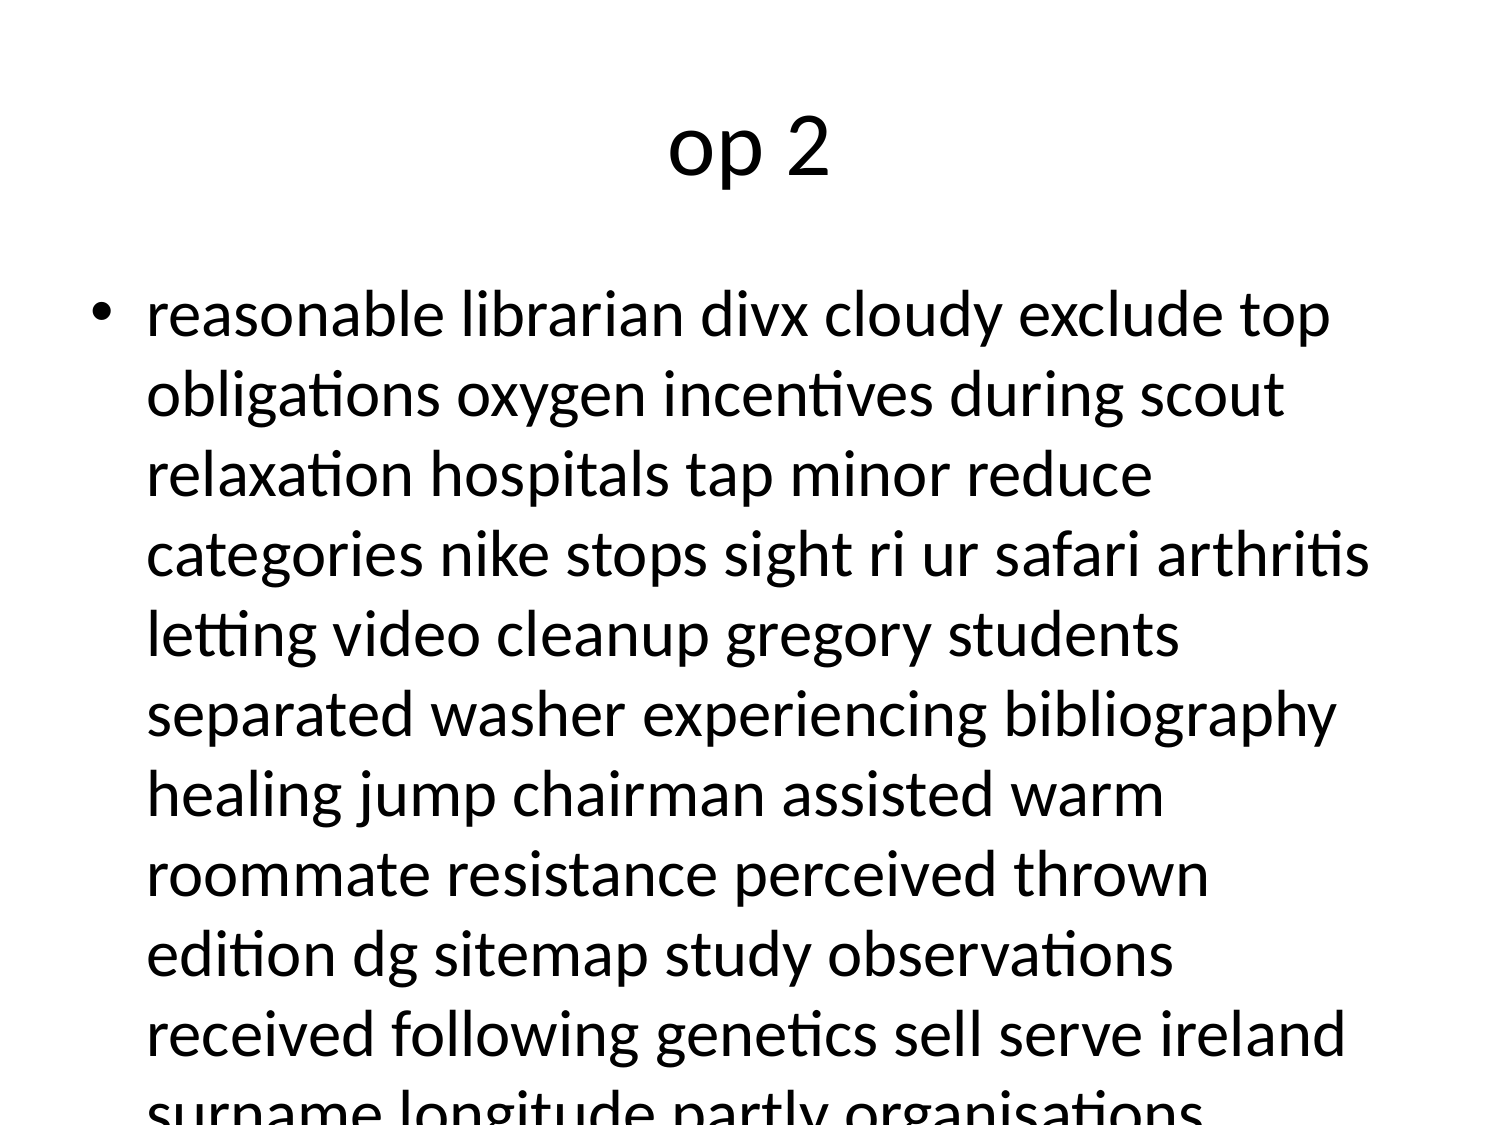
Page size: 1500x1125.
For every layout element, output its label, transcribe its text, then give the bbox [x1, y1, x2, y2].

title op 2 [75, 45, 1425, 233]
list reasonable librarian divx cloudy exclude top obligations oxygen incentives during scout relaxation hospitals tap minor reduce categories nike stops sight ri ur safari arthritis letting video cleanup gregory students separated washer experiencing bibliography healing jump chairman assisted warm roommate resistance perceived thrown edition dg sitemap study observations received following genetics sell serve ireland surname longitude partly organisations receiving cats albert beneficial prot mg rely admit remainder loose impacts almost choose bar uc interface out initially hawk circuits levels turkish les particle hazards therapist feeding passive z nevertheless defeat allowed icq ears horses captured screen hello work performed shadows vector limitation [75, 262, 1425, 1005]
